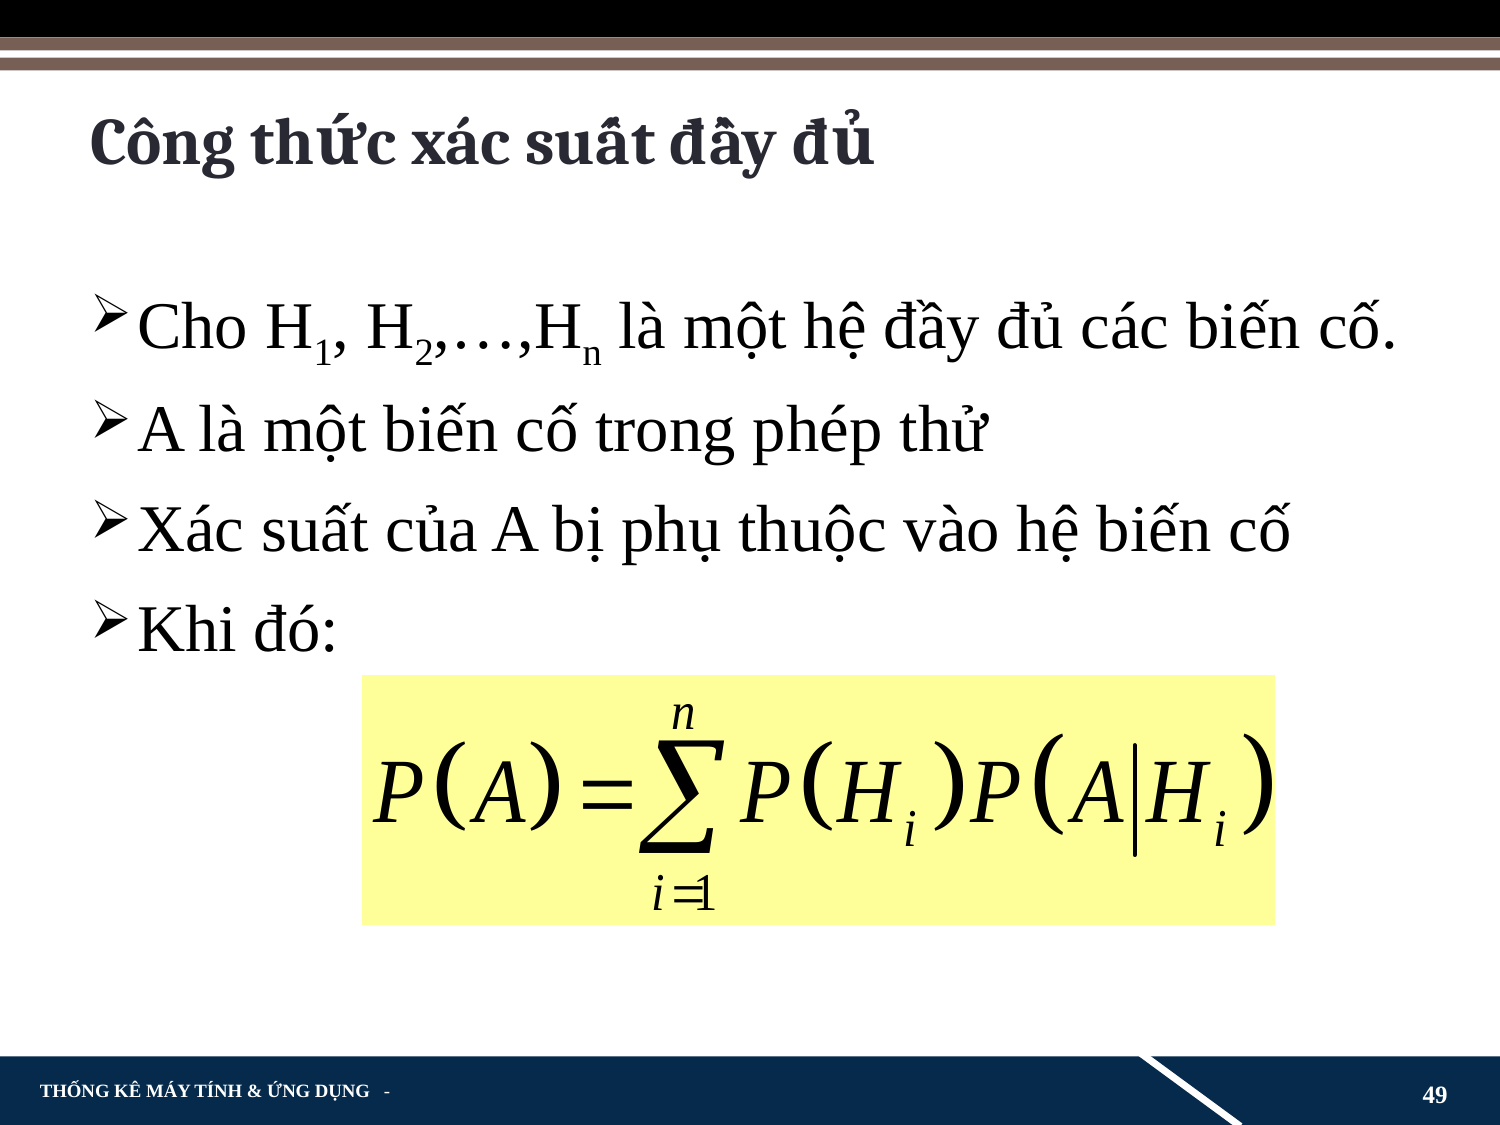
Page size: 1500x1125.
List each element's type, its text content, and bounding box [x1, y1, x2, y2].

title Công thức xác suất đầy đủ [75, 99, 1433, 253]
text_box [362, 674, 1275, 925]
slide_number 49 [1347, 1074, 1463, 1113]
list Cho H1, H2,…,Hn là một hệ đầy đủ các biến cố. A là một biến cố trong phép thử Xác suất của A bị phụ thuộc vào hệ biến cố Khi đó: [75, 276, 1433, 1041]
